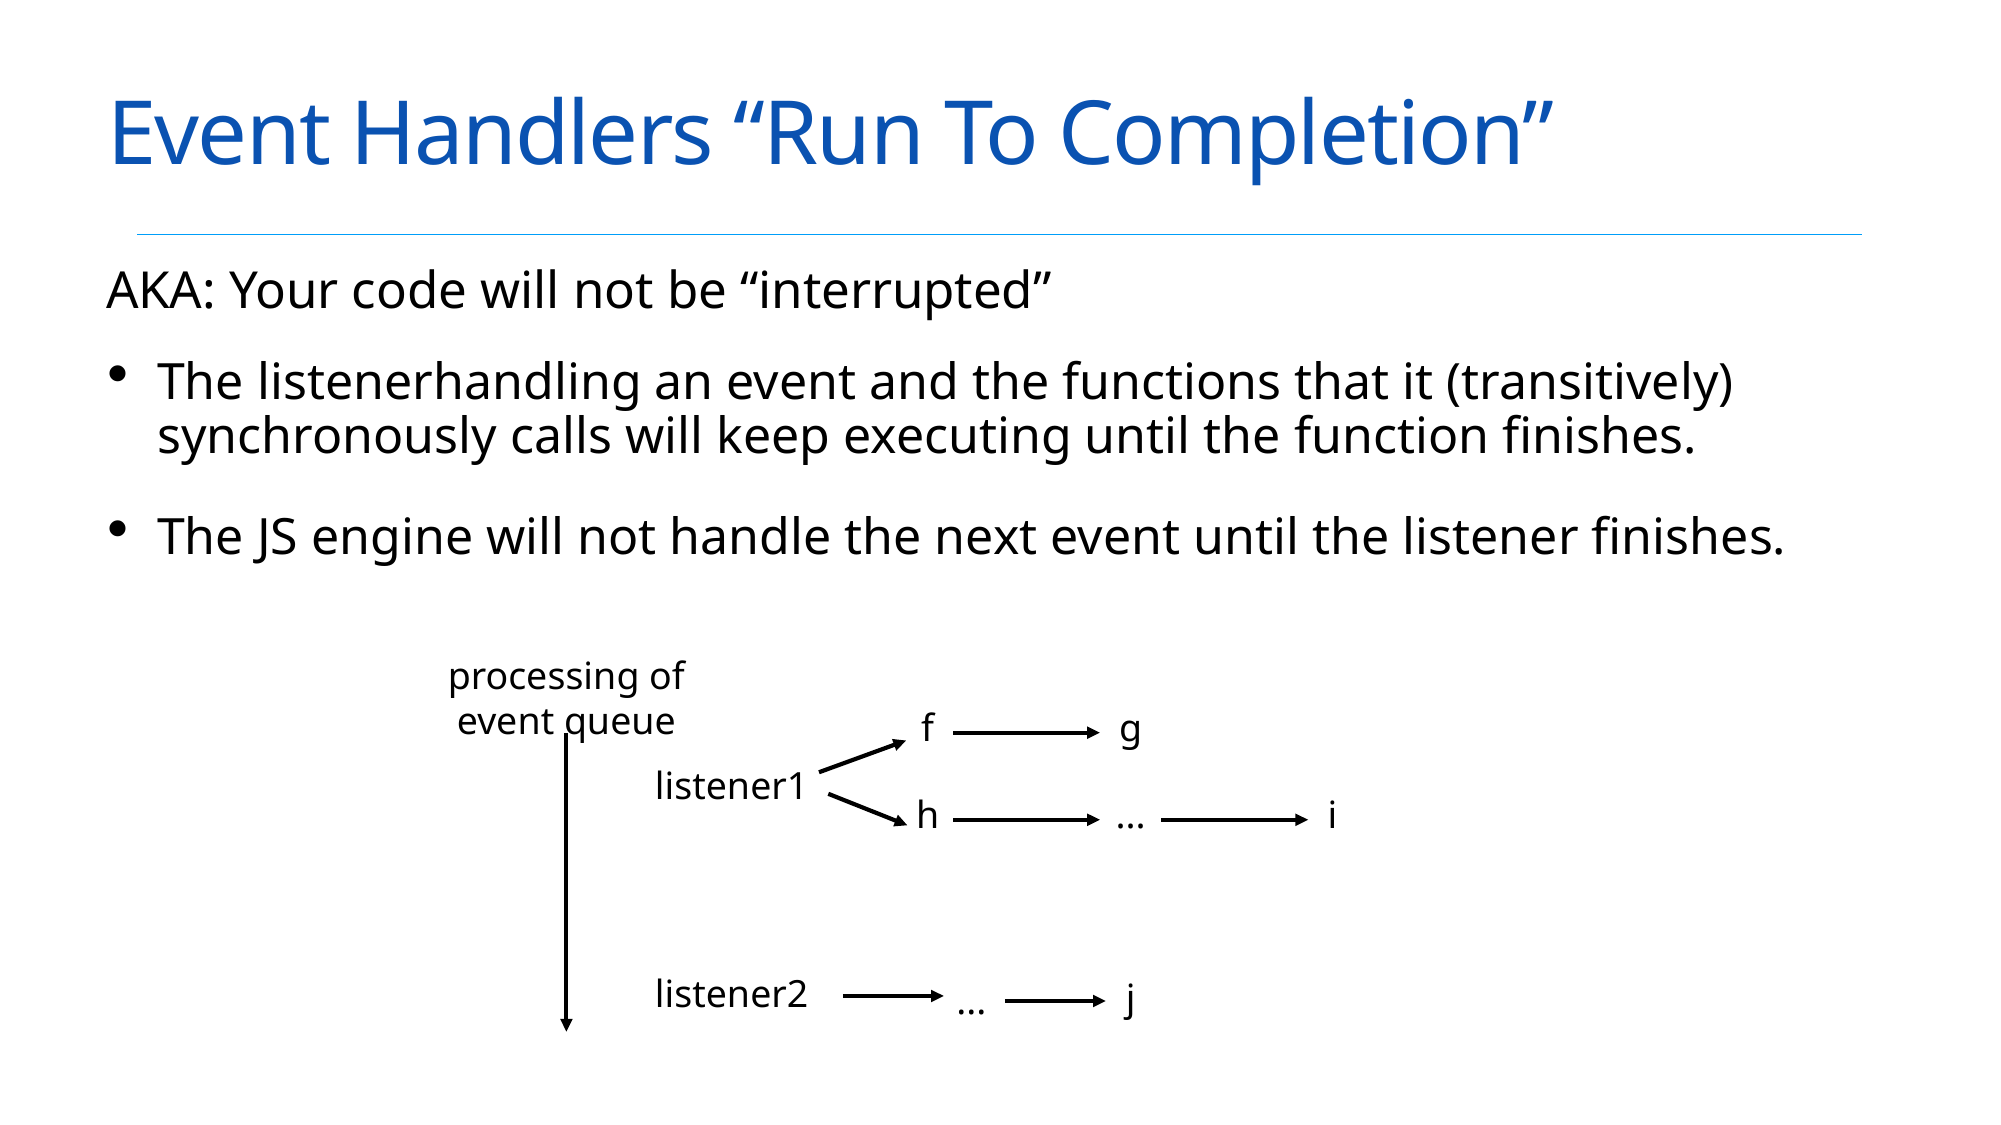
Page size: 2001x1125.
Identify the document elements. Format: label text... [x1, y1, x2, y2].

text_box f [915, 698, 940, 756]
text_box [953, 726, 1100, 739]
text_box ... [950, 971, 993, 1029]
text_box i [1321, 785, 1344, 843]
text_box listener2 [649, 964, 815, 1021]
text_box processing of event queue [405, 646, 728, 749]
title Event Handlers “Run To Completion” [98, 87, 1902, 207]
text_box ... [1109, 785, 1152, 843]
text_box listener1 [649, 756, 815, 813]
text_box j [1119, 967, 1142, 1025]
text_box [818, 738, 906, 773]
text_box [560, 749, 573, 1032]
text_box [1161, 813, 1309, 826]
text_box [1004, 994, 1106, 1008]
text_box [842, 989, 944, 1003]
list The listenerhandling an event and the functions that it (transitively) synchronously calls will keep executing until the function finishes. The JS engine will not handle the next event until the listener finishes. [98, 347, 1902, 1027]
text_box h [910, 785, 946, 843]
text_box [828, 793, 908, 827]
text_box g [1113, 698, 1149, 756]
list AKA: Your code will not be “interrupted” [97, 249, 1901, 328]
text_box [953, 813, 1100, 826]
